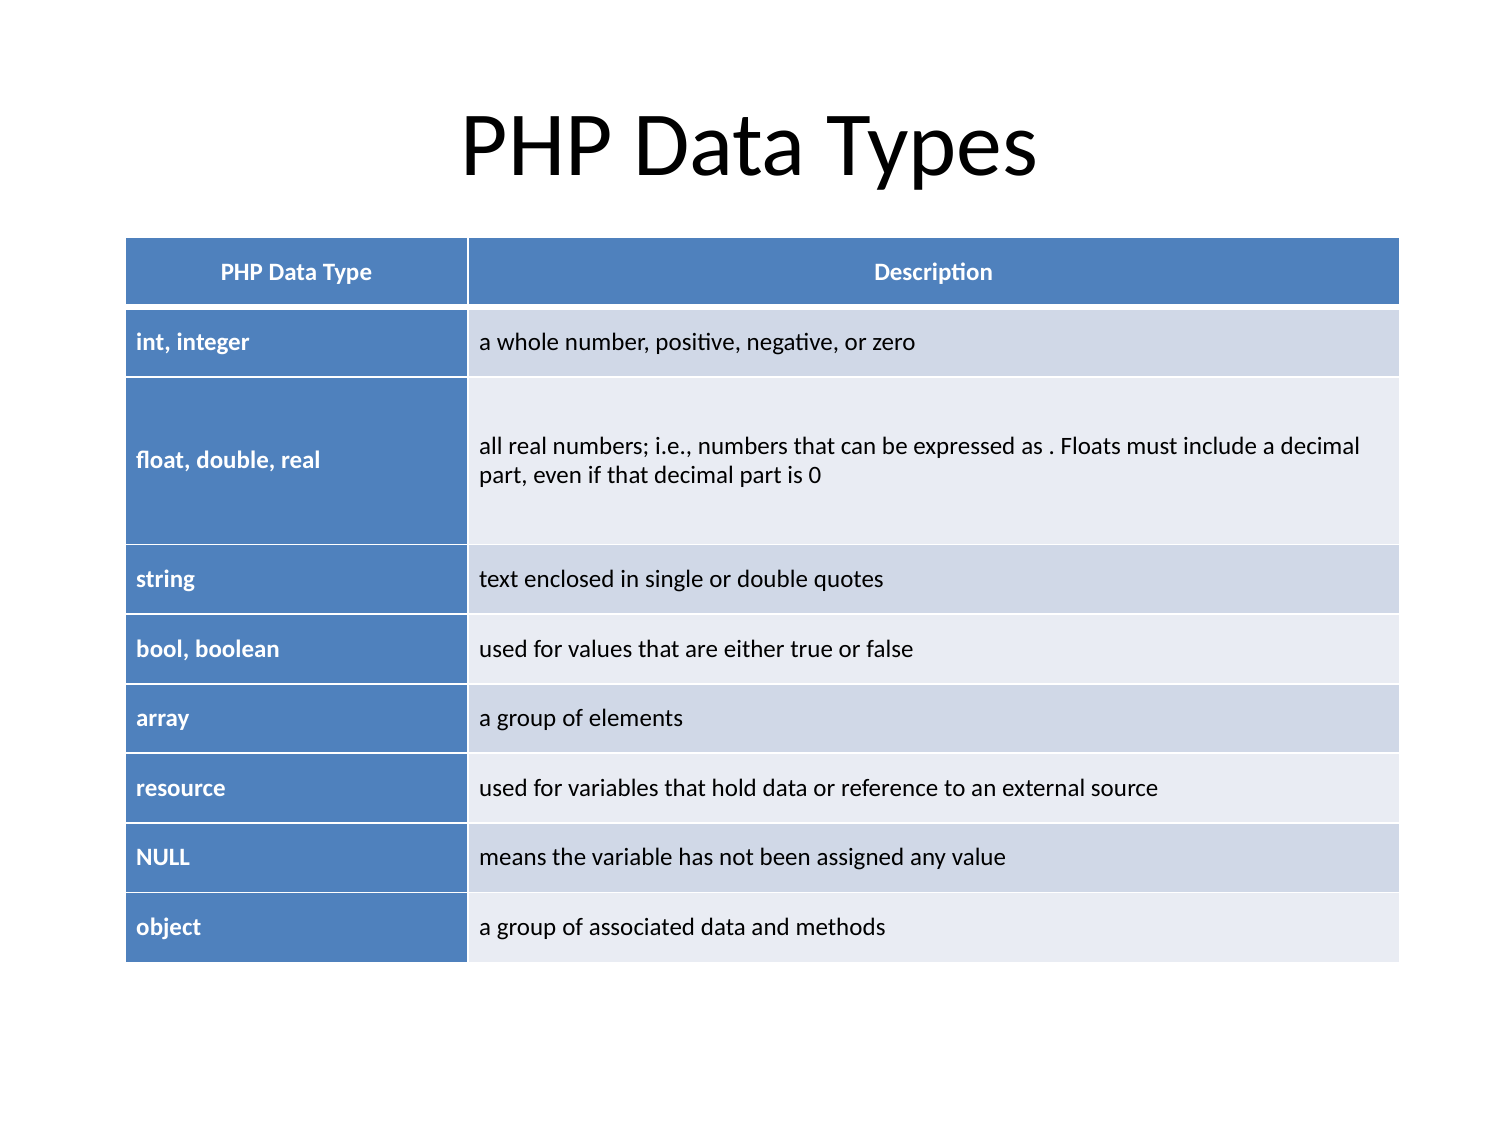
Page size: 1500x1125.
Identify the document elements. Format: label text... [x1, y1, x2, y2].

title PHP Data Types [75, 45, 1425, 233]
